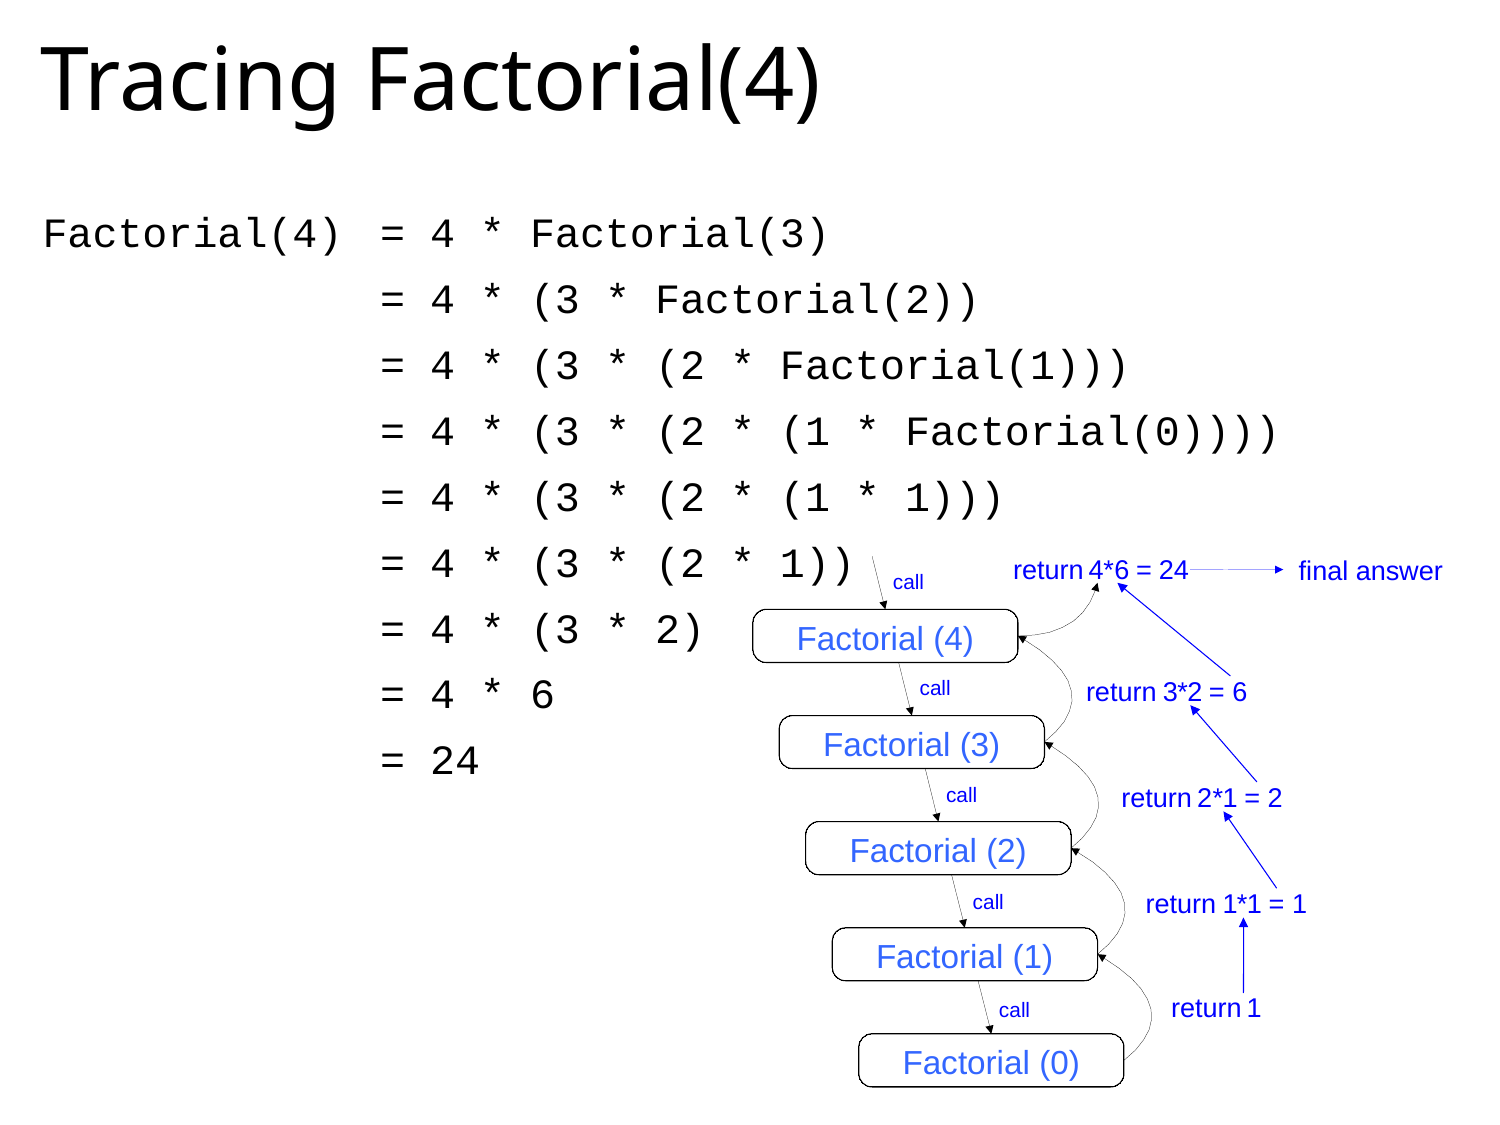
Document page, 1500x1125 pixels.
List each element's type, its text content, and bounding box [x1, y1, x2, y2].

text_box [749, 545, 1451, 1090]
list Factorial(4) = 4 * Factorial(3) = 4 * (3 * Factorial(2)) = 4 * (3 * (2 * Factorial(1))) = 4 * (3 * (2 * (1 * Factorial(0)))) = 4 * (3 * (2 * (1 * 1))) = 4 * (3 * (2 * 1)) = 4 * (3 * 2) = 4 * 6 = 24 [27, 204, 1380, 990]
title Tracing Factorial(4) [25, 26, 1469, 138]
